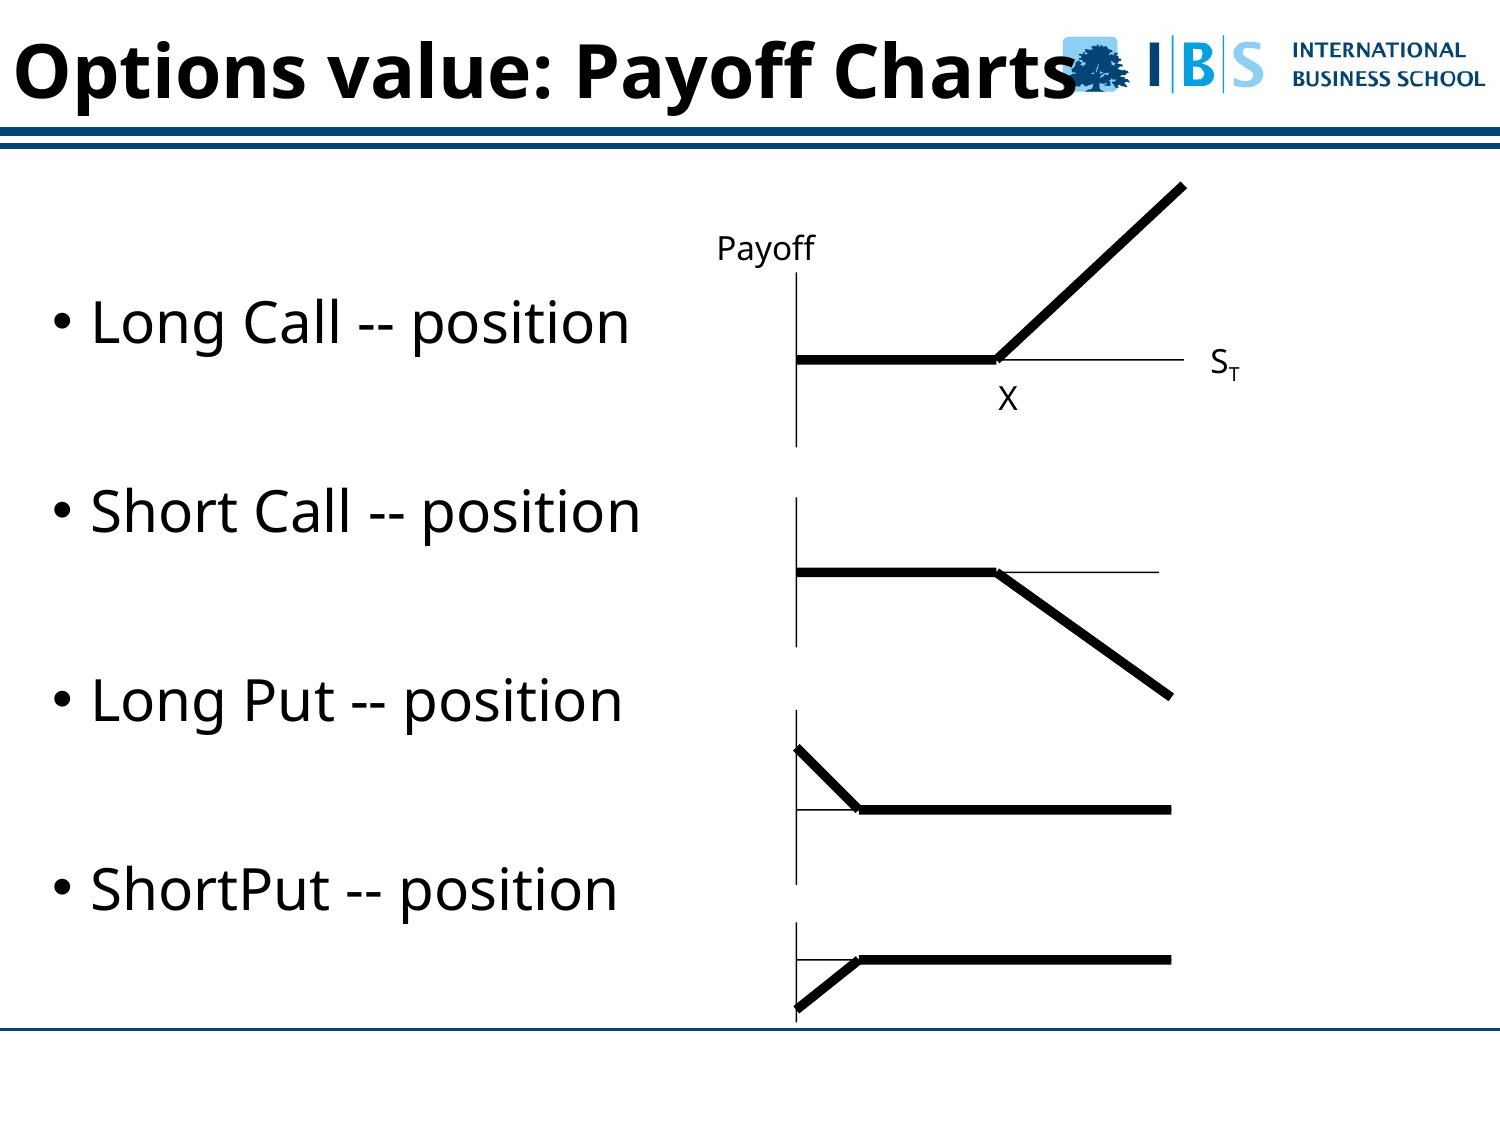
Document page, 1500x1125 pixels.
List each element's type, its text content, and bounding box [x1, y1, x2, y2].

title Options value: Payoff Charts [0, 1, 1498, 148]
text_box Payoff [701, 219, 830, 275]
text_box ST [1195, 332, 1255, 393]
text_box X [983, 369, 1033, 425]
list Long Call -- position Short Call -- position Long Put -- position ShortPut -- position [37, 249, 1388, 925]
